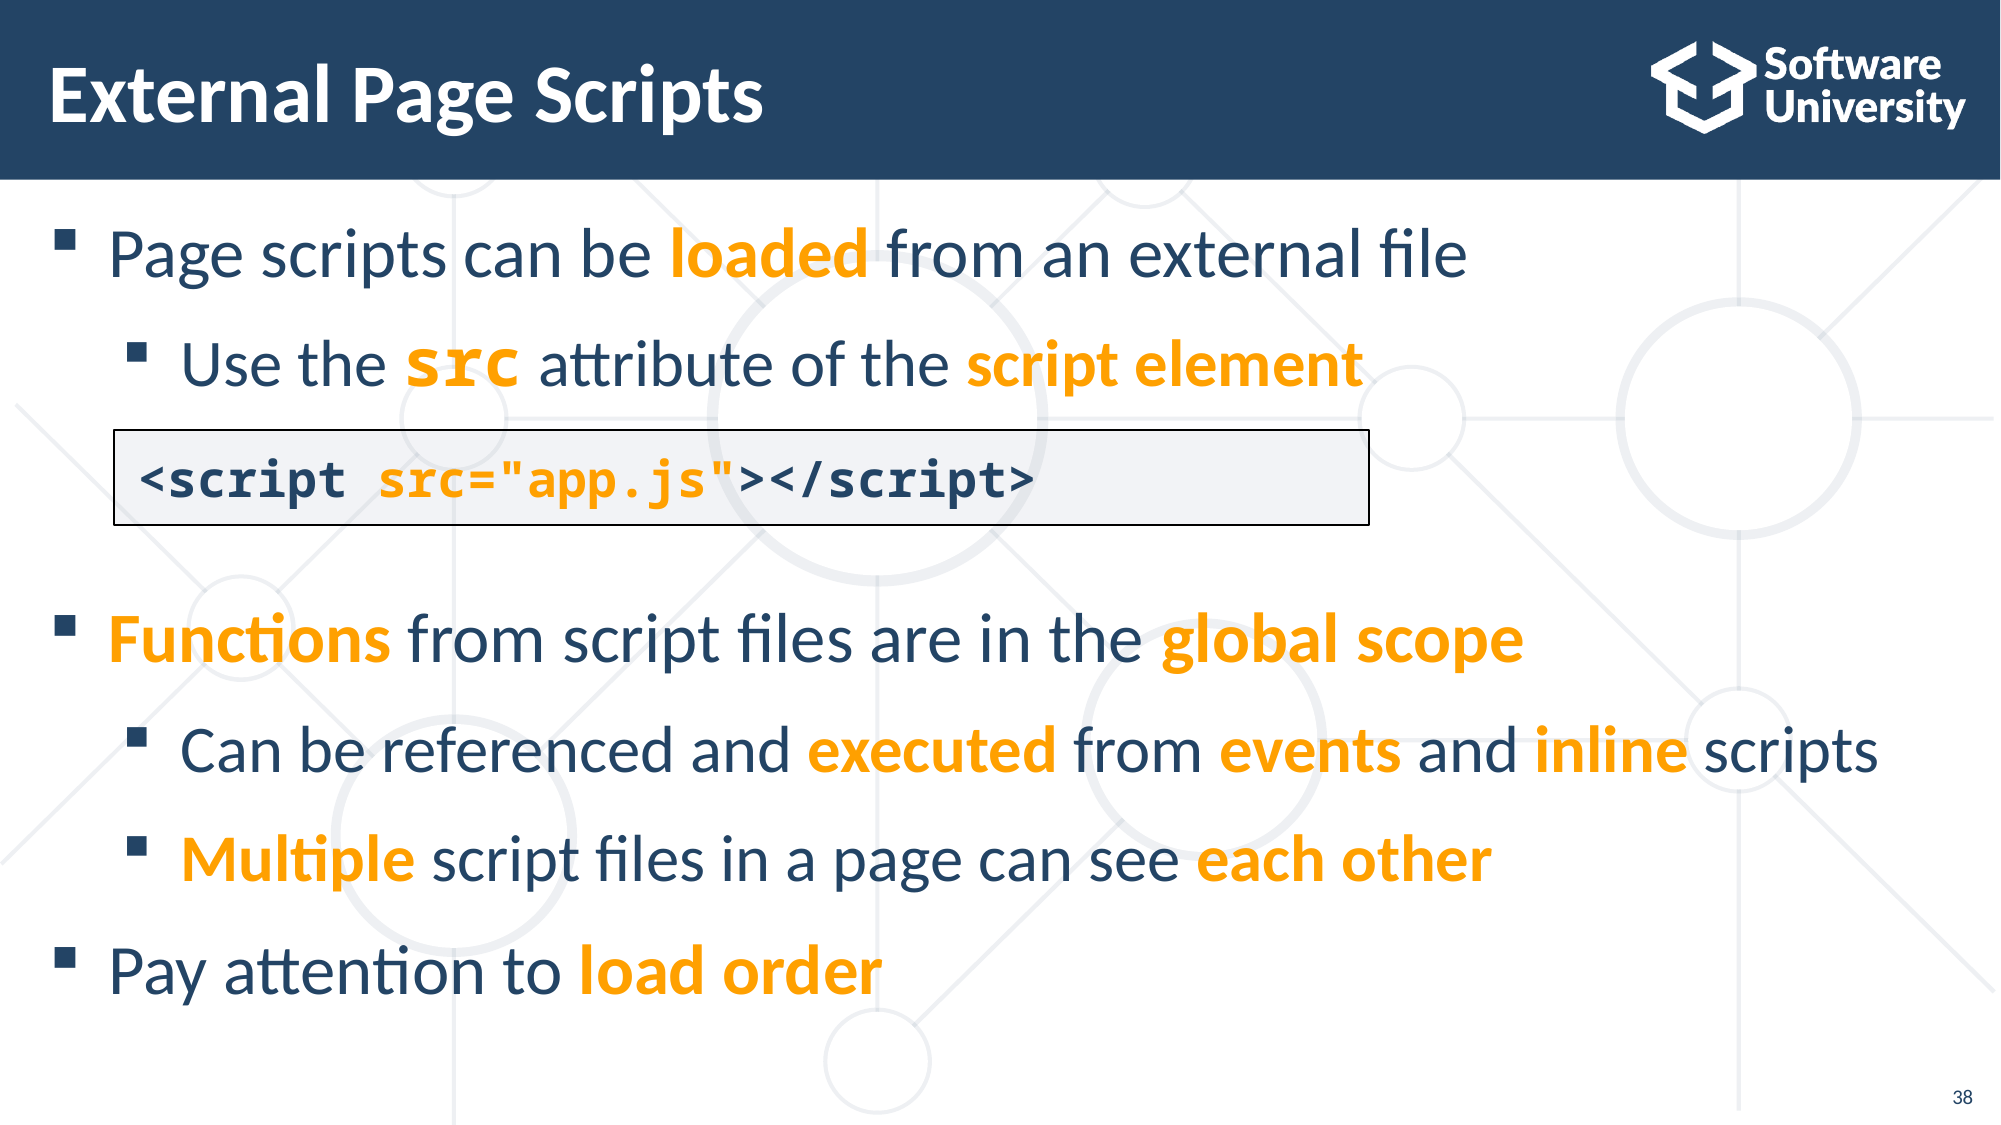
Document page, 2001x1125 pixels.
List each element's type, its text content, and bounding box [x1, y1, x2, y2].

text_box Page scripts can be loaded from an external file Use the src attribute of the script element Functions from script files are in the global scope Can be referenced and executed from events and inline scripts Multiple script files in a page can see each other Pay attention to load order [31, 196, 1970, 1104]
text_box <script src="app.js"></script> [114, 429, 1369, 526]
text_box <number> [1927, 1067, 1989, 1116]
picture [1651, 41, 1966, 134]
text_box External Page Scripts [31, 16, 1625, 162]
